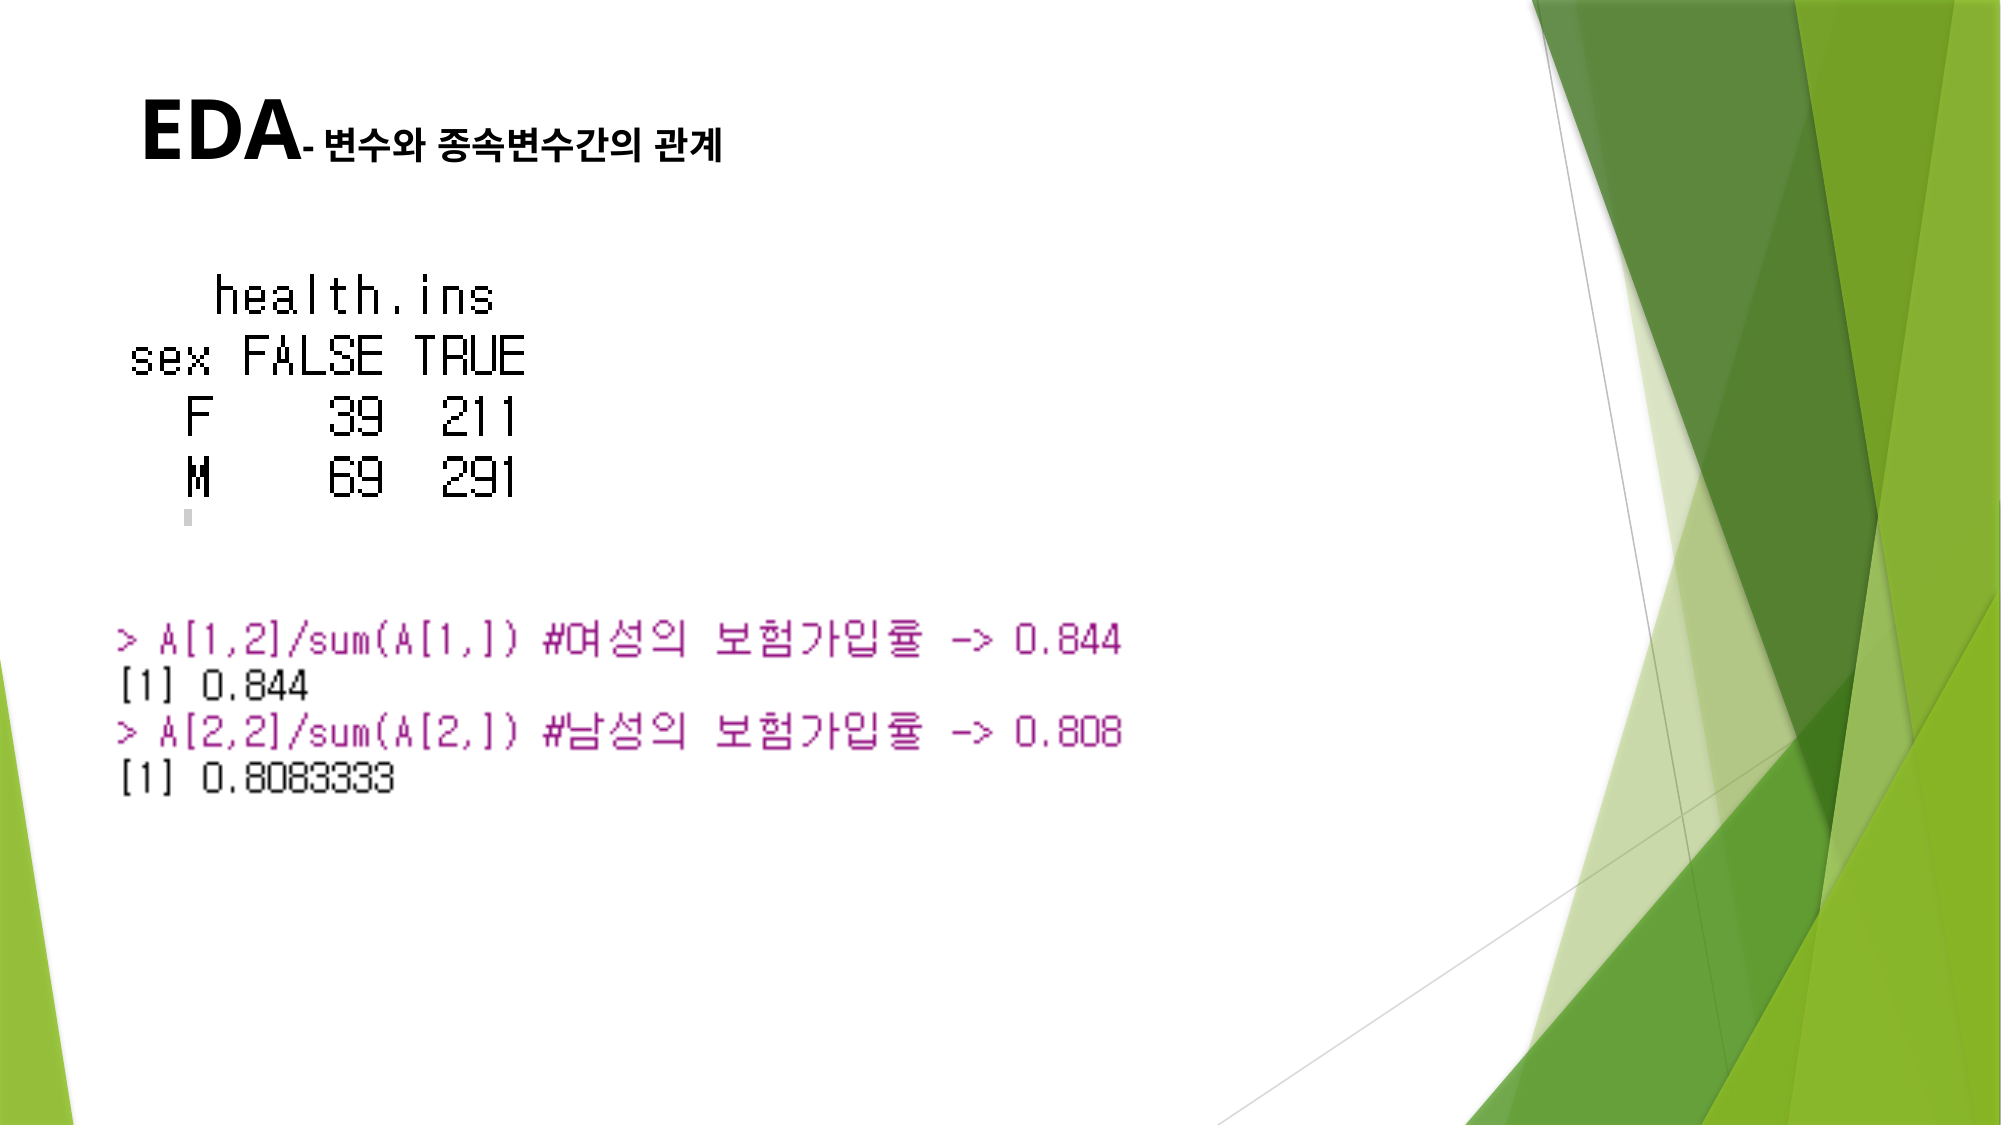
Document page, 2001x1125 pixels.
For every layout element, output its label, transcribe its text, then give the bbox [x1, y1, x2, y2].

picture [115, 615, 1141, 803]
text_box EDA-변수와 종속변수간의 관계 [123, 69, 740, 184]
picture [115, 262, 578, 526]
